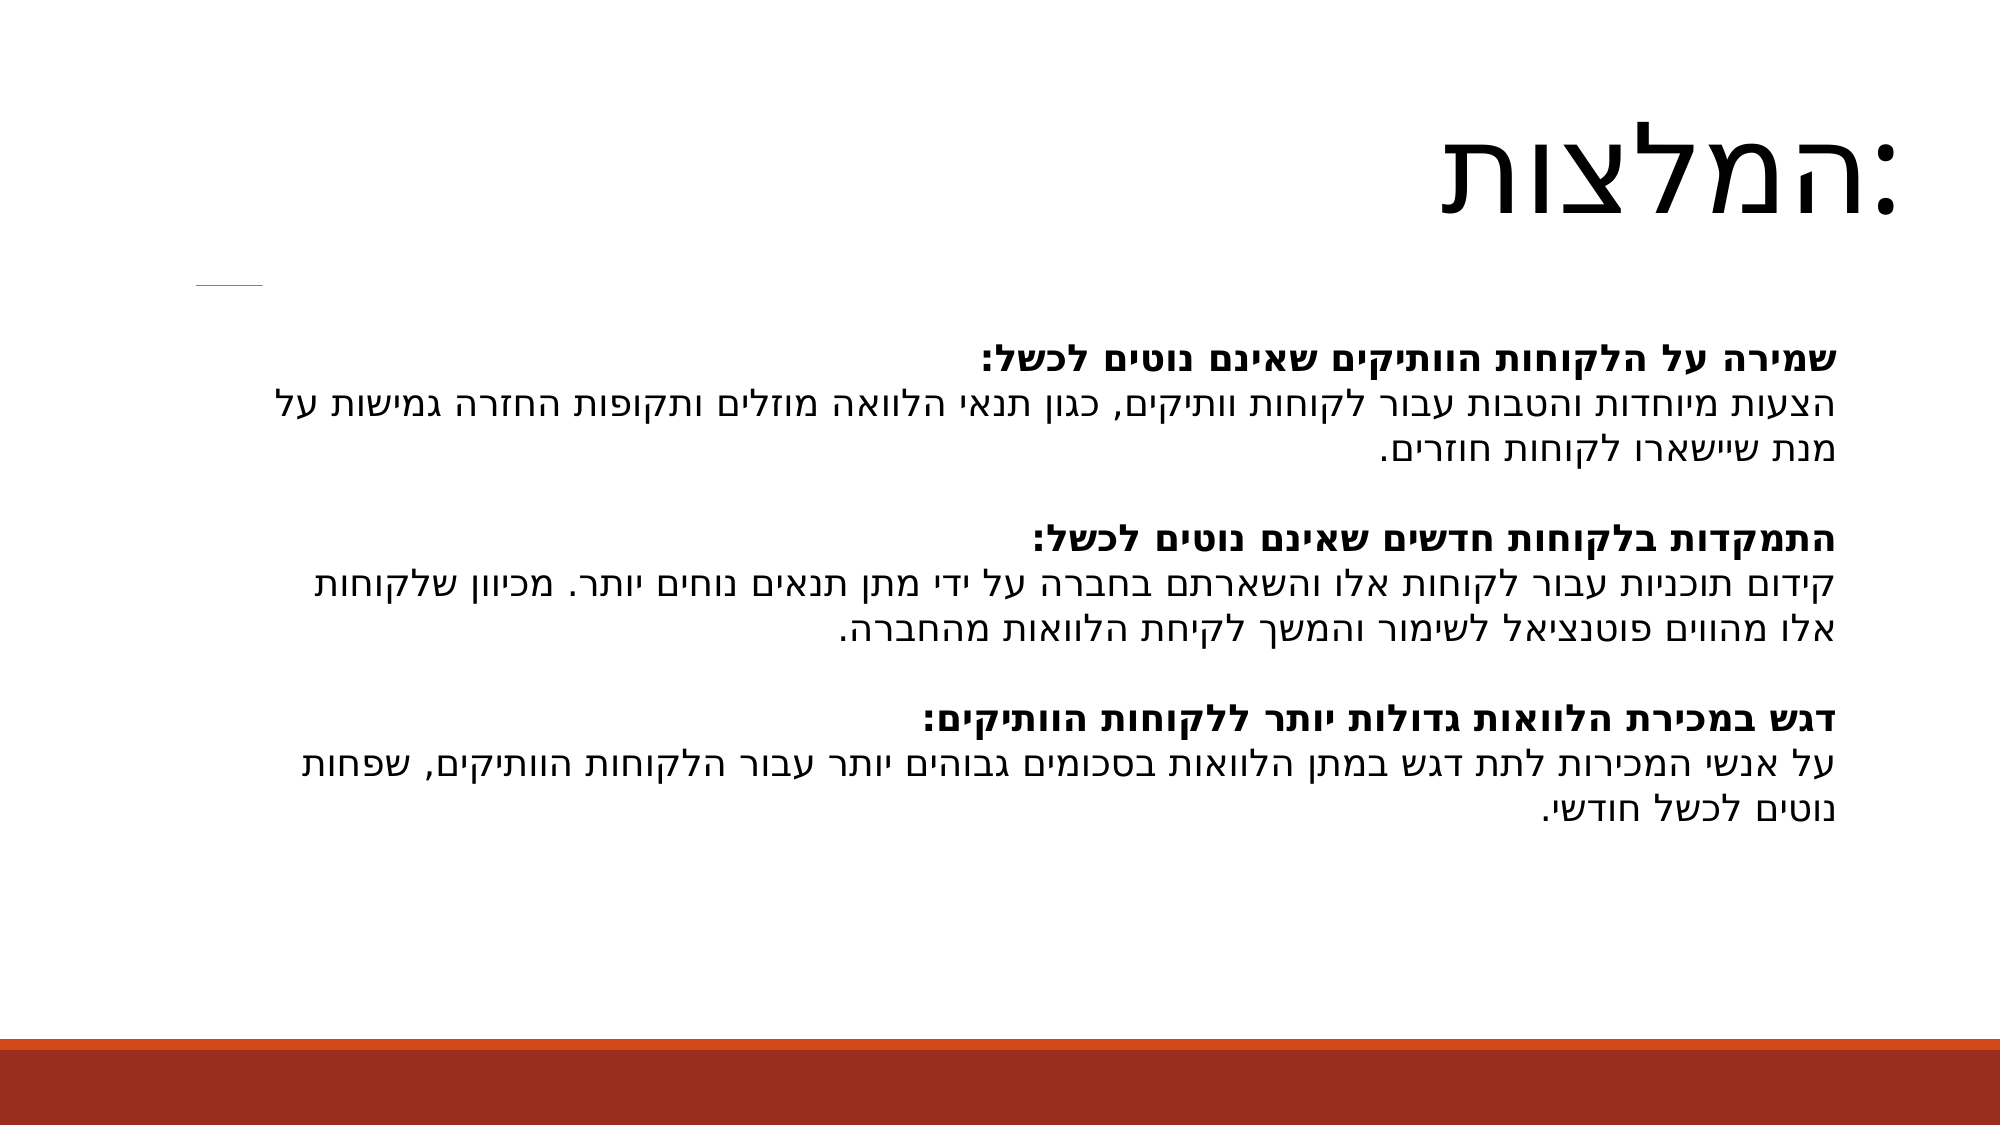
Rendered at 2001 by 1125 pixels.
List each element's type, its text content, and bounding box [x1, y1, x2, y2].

list שמירה על הלקוחות הוותיקים שאינם נוטים לכשל: הצעות מיוחדות והטבות עבור לקוחות וותיקים, כגון תנאי הלוואה מוזלים ותקופות החזרה גמישות על מנת שיישארו לקוחות חוזרים. התמקדות בלקוחות חדשים שאינם נוטים לכשל: קידום תוכניות עבור לקוחות אלו והשארתם בחברה על ידי מתן תנאים נוחים יותר. מכיוון שלקוחות אלו מהווים פוטנציאל לשימור והמשך לקיחת הלוואות מהחברה. דגש במכירת הלוואות גדולות יותר ללקוחות הוותיקים: על אנשי המכירות לתת דגש במתן הלוואות בסכומים גבוהים יותר עבור הלקוחות הוותיקים, שפחות נוטים לכשל חודשי. [262, 252, 1838, 924]
text_box המלצות: [1426, 81, 1919, 247]
